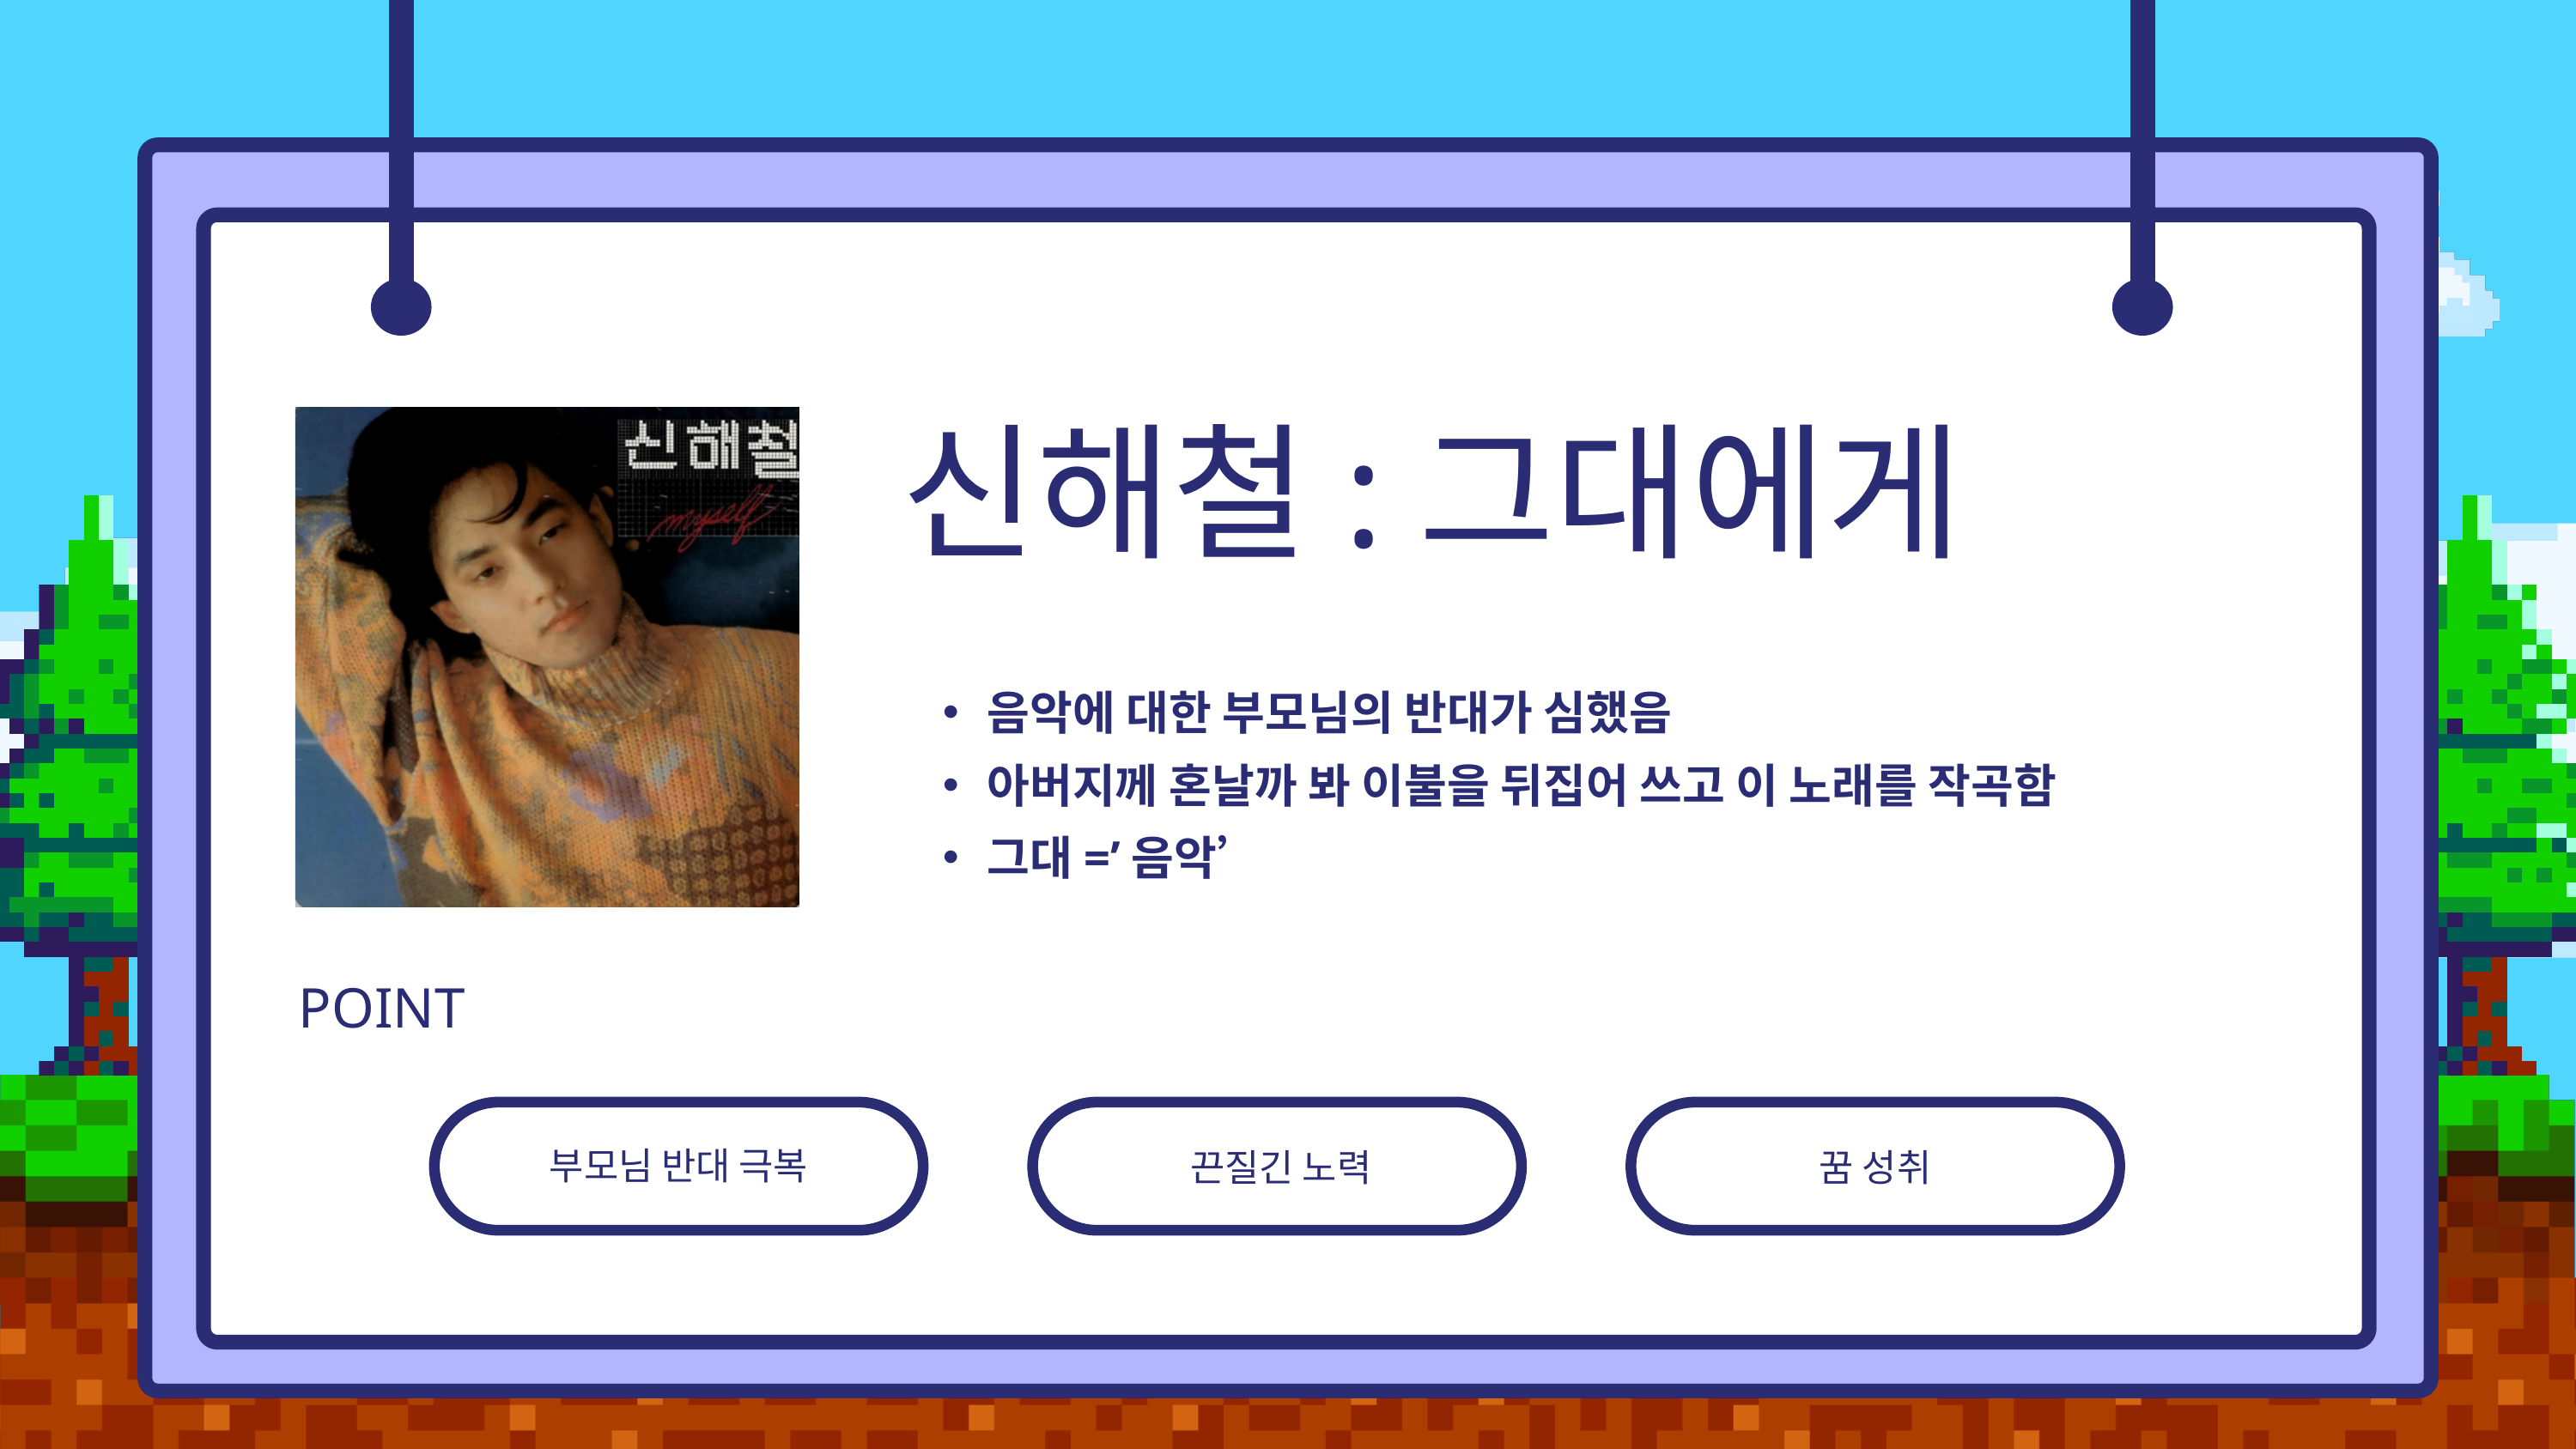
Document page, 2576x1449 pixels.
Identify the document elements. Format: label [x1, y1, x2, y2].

text_box [1631, 1101, 2120, 1231]
text_box [0, 1076, 2576, 1449]
text_box [2434, 144, 2500, 336]
text_box [0, 495, 137, 1076]
text_box [203, 214, 2370, 1343]
text_box [2439, 495, 2576, 1076]
text_box [2129, 0, 2156, 276]
text_box [370, 278, 432, 336]
text_box [388, 0, 415, 276]
text_box [434, 1101, 924, 1231]
text_box [2111, 278, 2173, 336]
text_box [144, 144, 2432, 1391]
text_box [1032, 1101, 1522, 1231]
